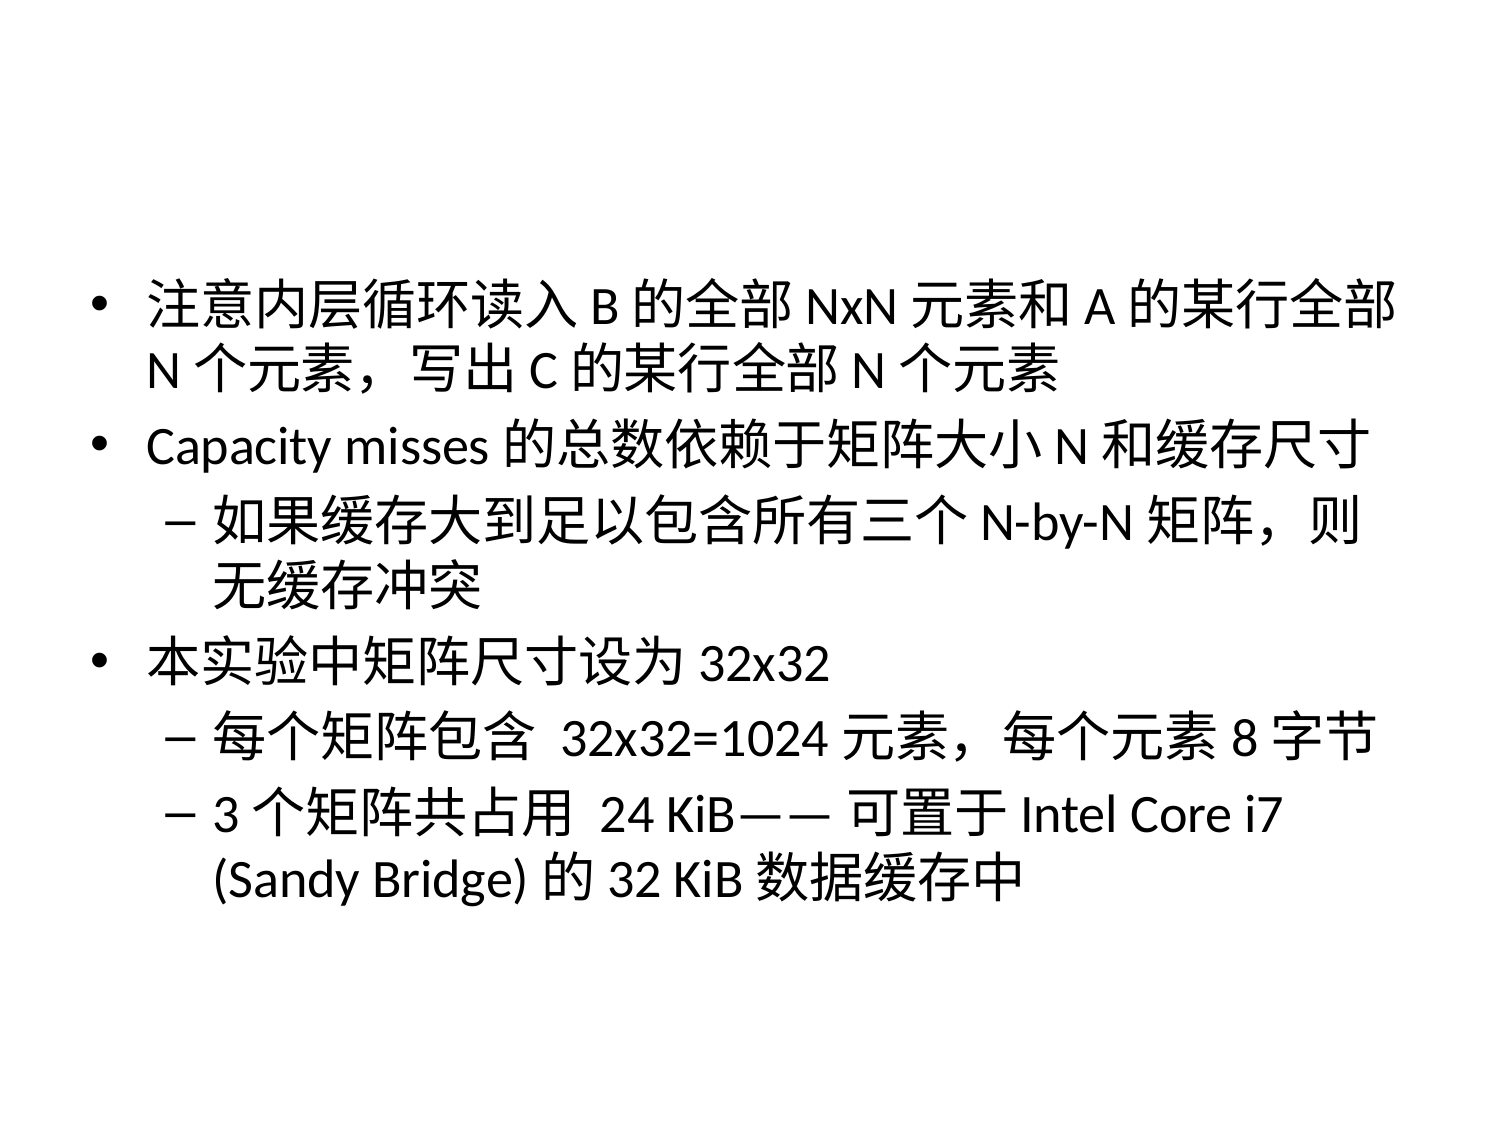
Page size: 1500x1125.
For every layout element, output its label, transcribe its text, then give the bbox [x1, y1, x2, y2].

list 注意内层循环读入B的全部NxN元素和A的某行全部N个元素，写出C的某行全部N个元素 Capacity misses的总数依赖于矩阵大小N和缓存尺寸 如果缓存大到足以包含所有三个N-by-N矩阵，则无缓存冲突 本实验中矩阵尺寸设为32x32 每个矩阵包含 32x32=1024元素，每个元素8字节 3个矩阵共占用 24 KiB——可置于Intel Core i7 (Sandy Bridge)的32 KiB数据缓存中 [75, 262, 1425, 1005]
